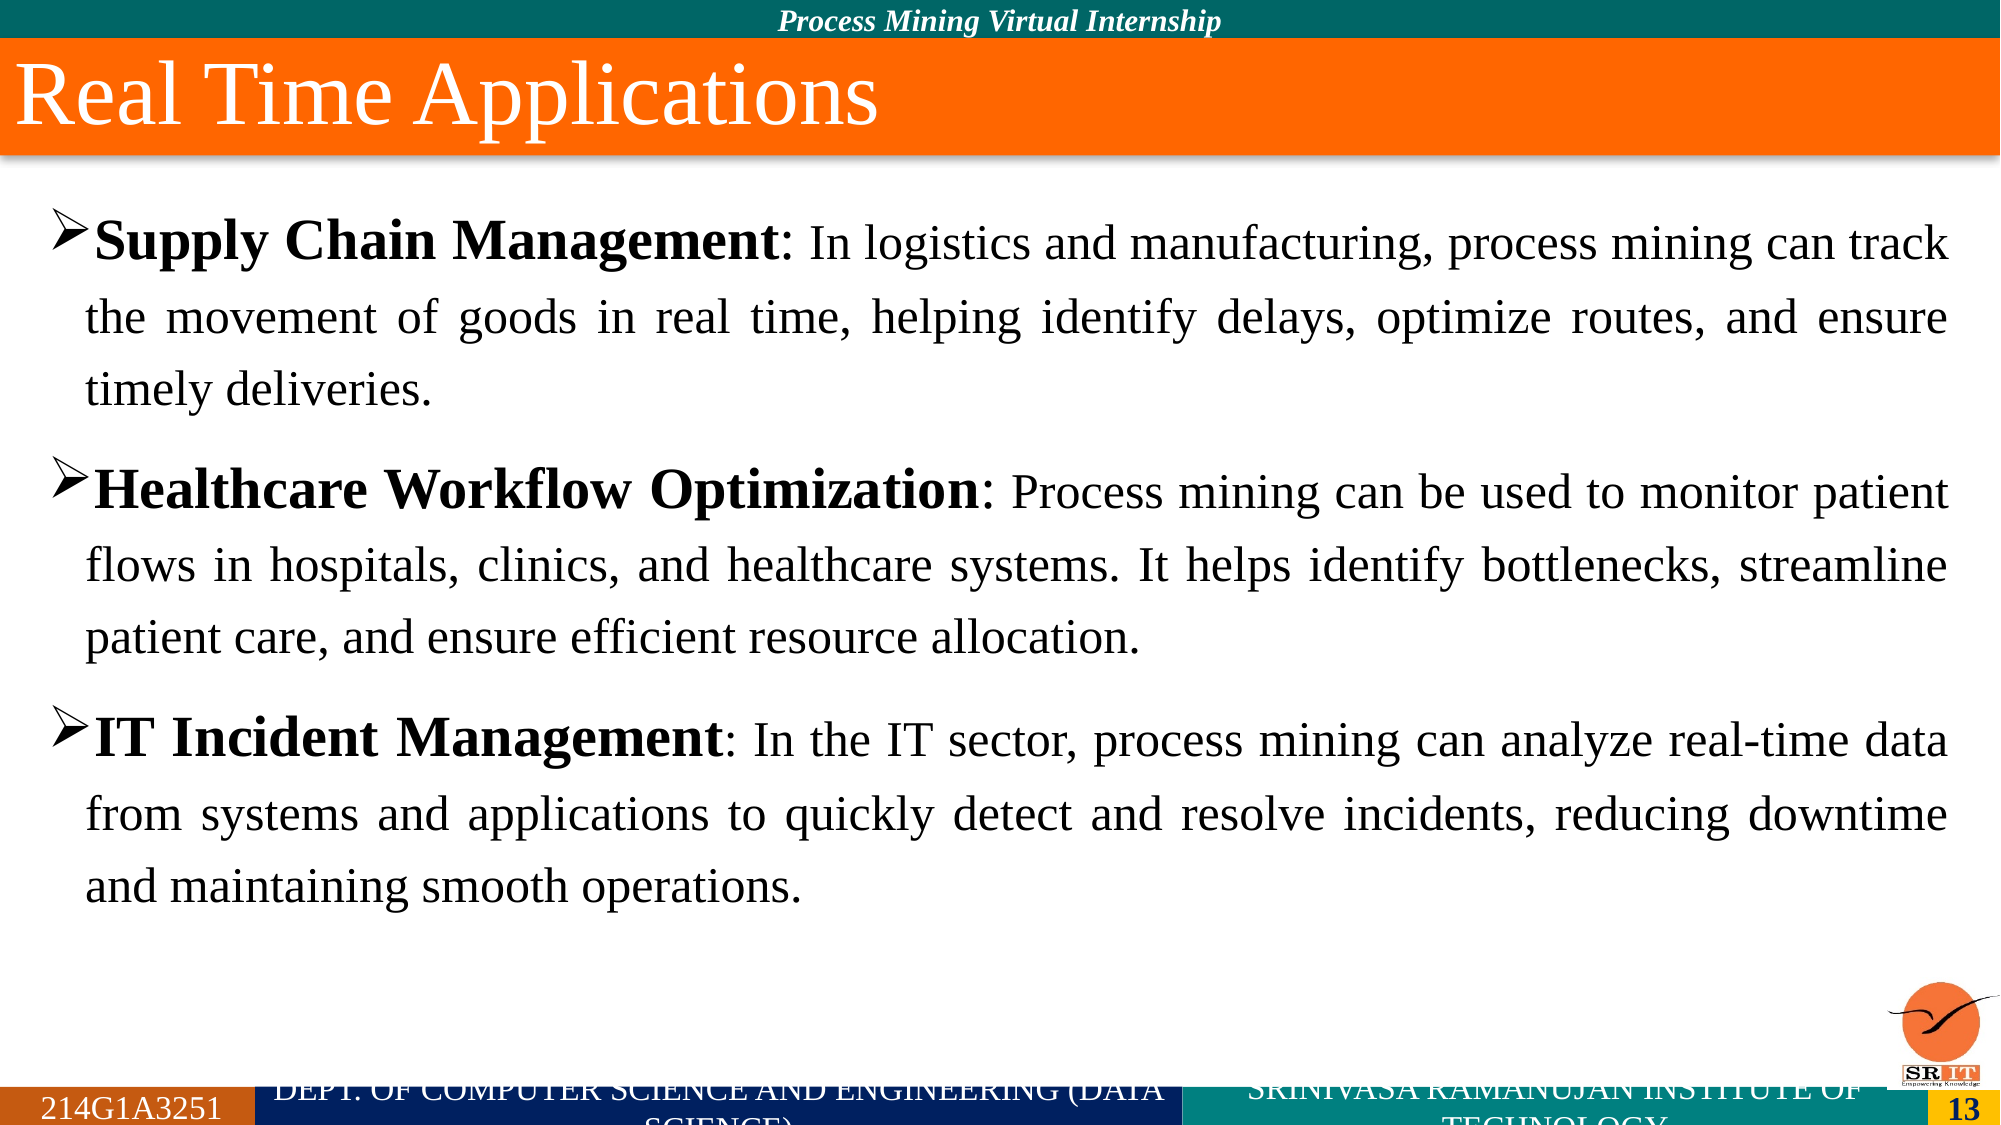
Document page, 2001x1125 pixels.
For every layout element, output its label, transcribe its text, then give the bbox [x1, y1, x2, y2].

picture [1887, 977, 2000, 1090]
list Supply Chain Management: In logistics and manufacturing, process mining can track the movement of goods in real time, helping identify delays, optimize routes, and ensure timely deliveries. Healthcare Workflow Optimization: Process mining can be used to monitor patient flows in hospitals, clinics, and healthcare systems. It helps identify bottlenecks, streamline patient care, and ensure efficient resource allocation. IT Incident Management: In the IT sector, process mining can analyze real-time data from systems and applications to quickly detect and resolve incidents, reducing downtime and maintaining smooth operations. [32, 179, 1965, 1065]
title Real Time Applications [0, 38, 2000, 156]
